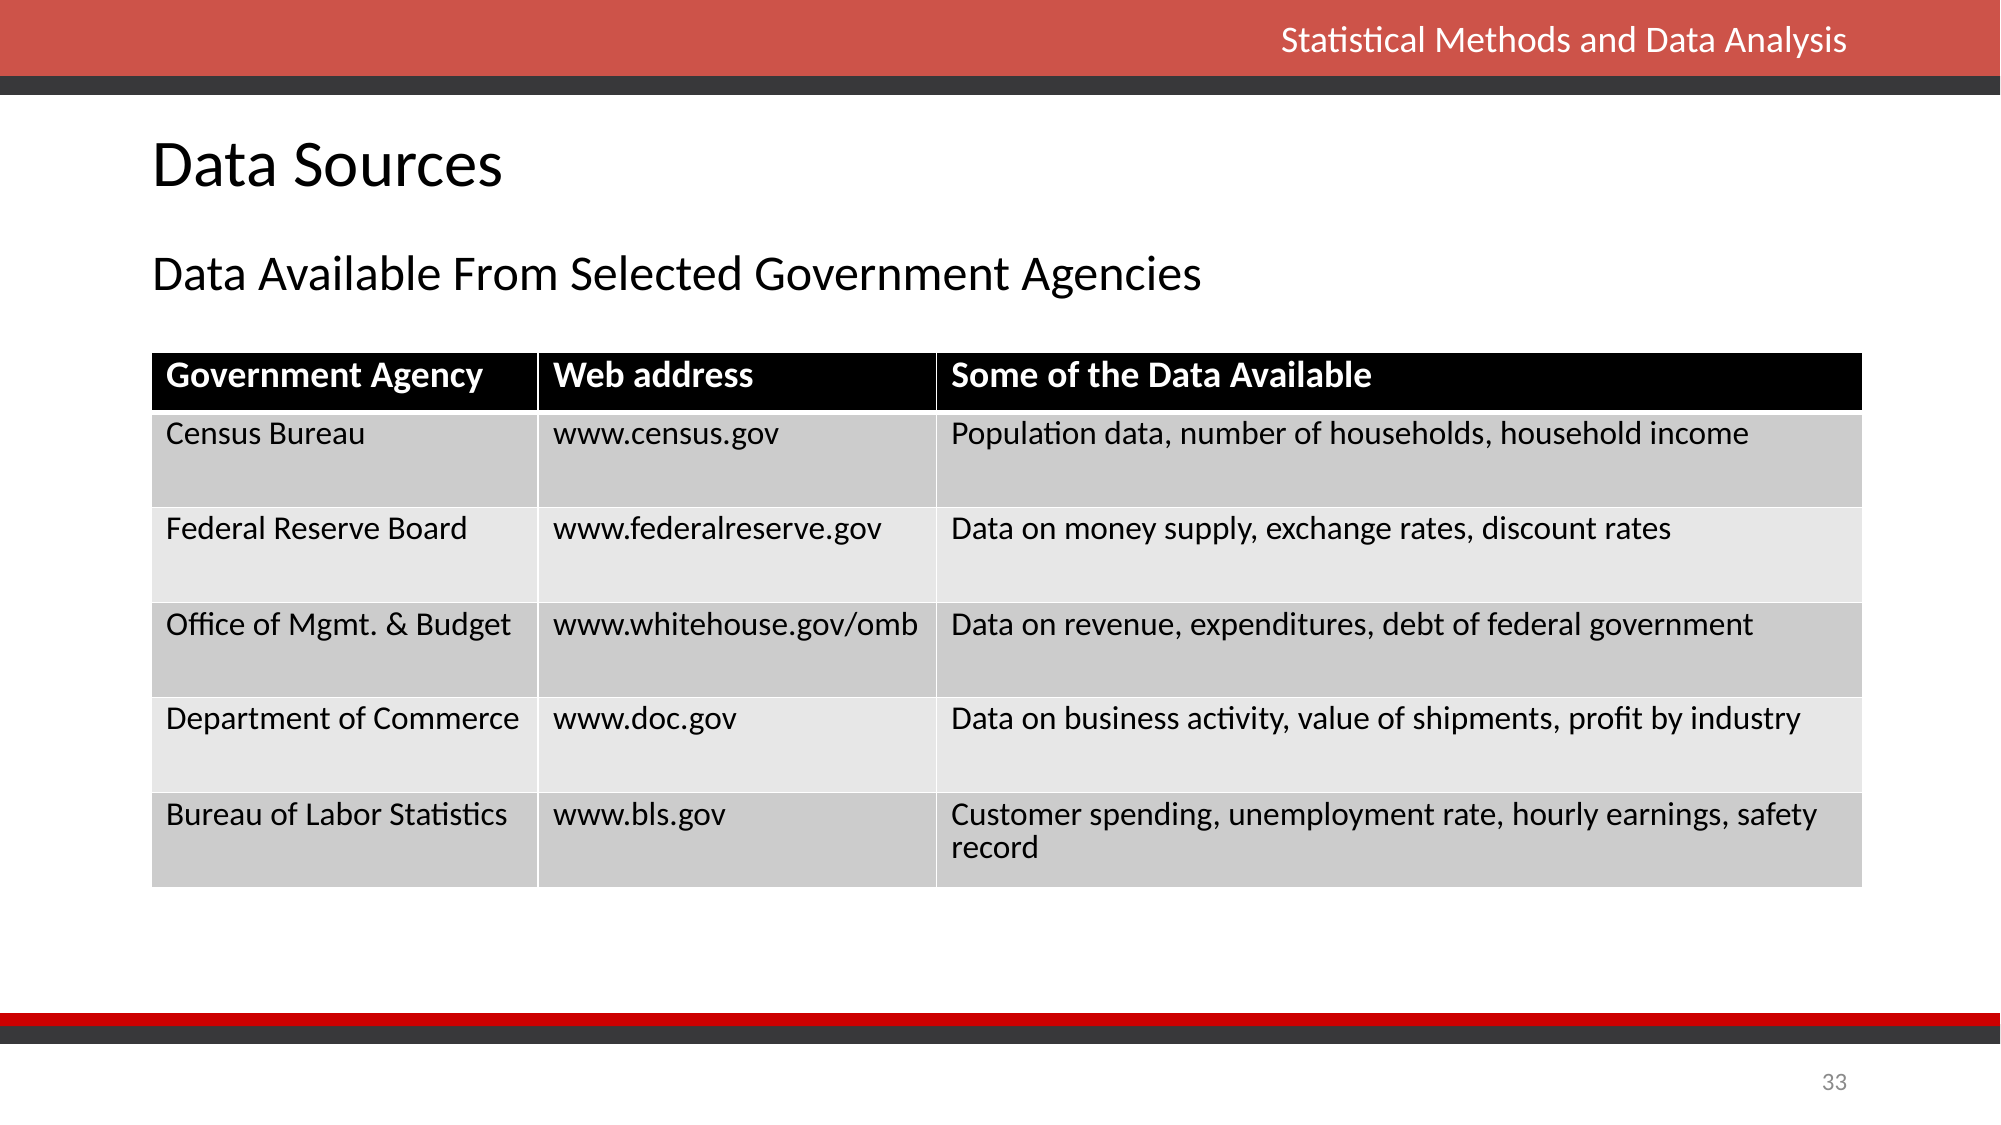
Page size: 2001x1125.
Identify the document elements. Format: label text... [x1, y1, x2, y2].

list Data Available From Selected Government Agencies [137, 239, 1863, 990]
table_cell Population data, number of households, household income [937, 415, 1862, 507]
table_cell www.whitehouse.gov/omb [539, 603, 936, 697]
slide_number 33 [1759, 1057, 1863, 1103]
table_cell Department of Commerce [152, 698, 537, 792]
picture [0, 76, 2001, 95]
table_cell Data on revenue, expenditures, debt of federal government [937, 603, 1862, 697]
table_cell Office of Mgmt. & Budget [152, 603, 537, 697]
table_cell Federal Reserve Board [152, 508, 537, 602]
table_cell www.bls.gov [539, 793, 936, 887]
table_cell Data on money supply, exchange rates, discount rates [937, 508, 1862, 602]
table_cell Data on business activity, value of shipments, profit by industry [937, 698, 1862, 792]
table_header Government Agency [152, 353, 537, 410]
picture [0, 1024, 2001, 1044]
title Data Sources [137, 104, 1863, 225]
table_cell Customer spending, unemployment rate, hourly earnings, safety record [937, 793, 1862, 887]
table_cell www.doc.gov [539, 698, 936, 792]
table_cell www.census.gov [539, 415, 936, 507]
table_cell Census Bureau [152, 415, 537, 507]
table_cell Bureau of Labor Statistics [152, 793, 537, 887]
table_header Some of the Data Available [937, 353, 1862, 410]
table_header Web address [539, 353, 936, 410]
table_cell www.federalreserve.gov [539, 508, 936, 602]
